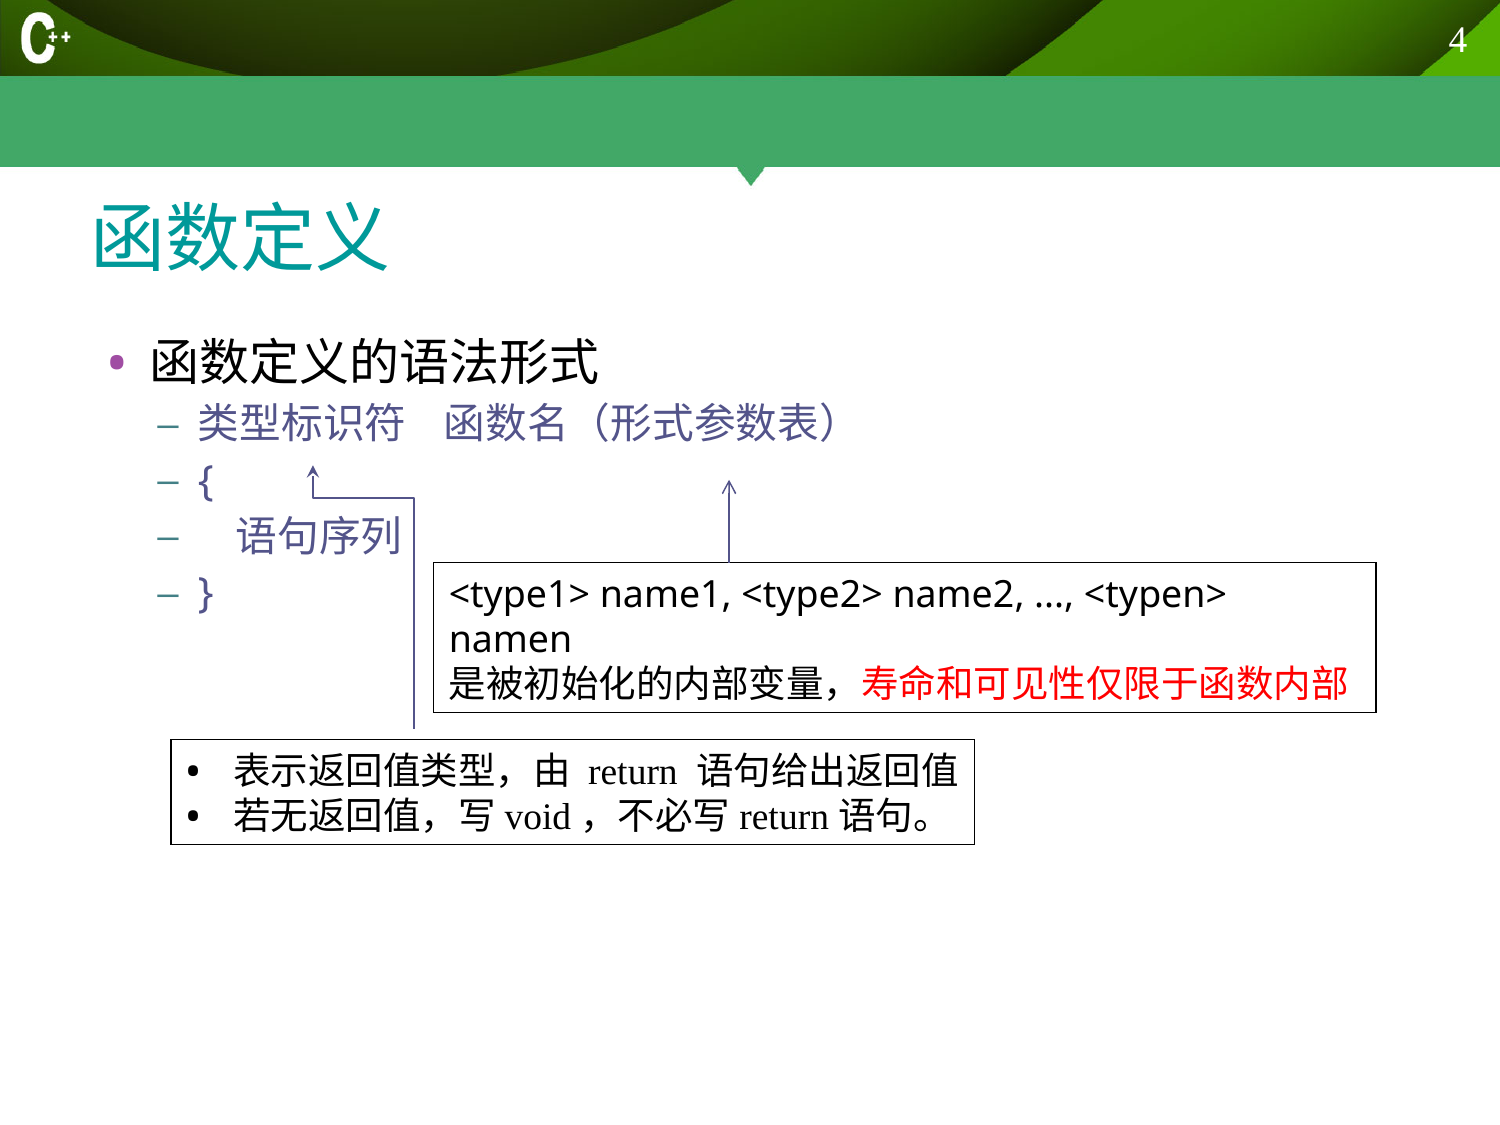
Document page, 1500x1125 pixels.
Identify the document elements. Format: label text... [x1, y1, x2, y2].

picture [0, 0, 1500, 1125]
slide_number 4 [1144, 7, 1483, 68]
text_box [306, 465, 415, 728]
title 函数定义 [75, 148, 1426, 323]
list 函数定义的语法形式 类型标识符 函数名（形式参数表） { 语句序列 } [75, 323, 1426, 1079]
text_box <type1> name1, <type2> name2, ..., <typen> namen 是被初始化的内部变量，寿命和可见性仅限于函数内部 [433, 562, 1376, 713]
text_box 表示返回值类型，由 return 语句给出返回值 若无返回值，写void，不必写return语句。 [171, 739, 975, 845]
